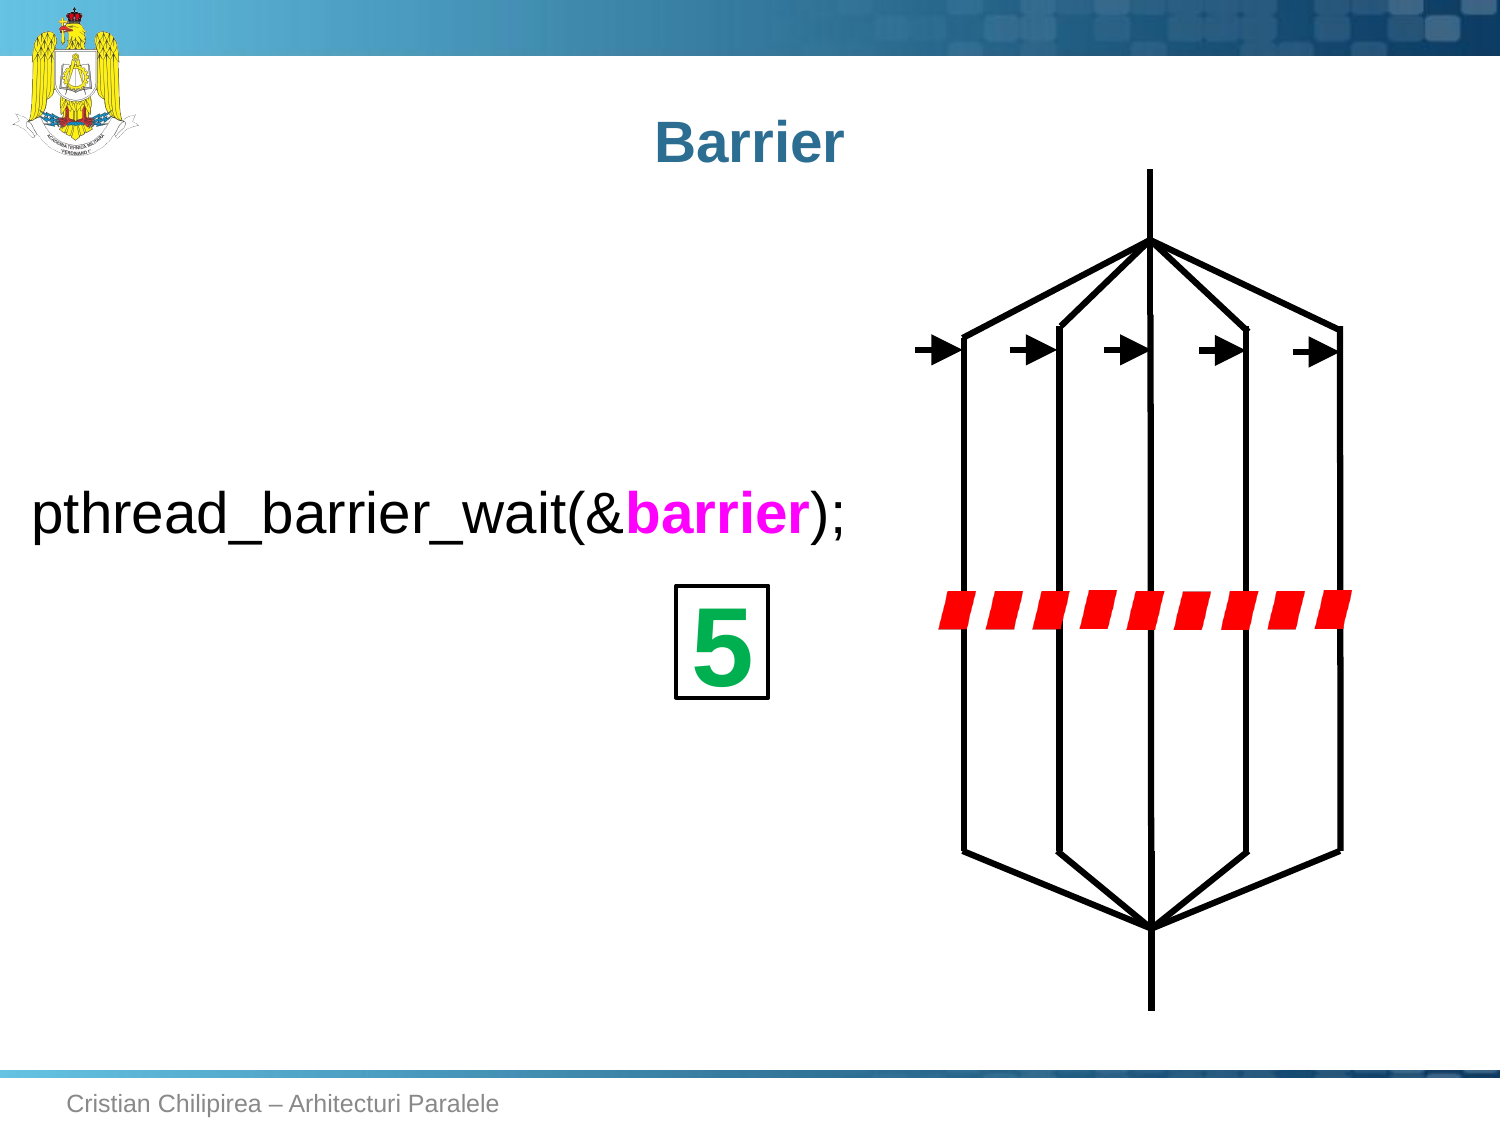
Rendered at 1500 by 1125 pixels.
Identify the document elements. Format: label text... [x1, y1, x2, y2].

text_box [962, 239, 1148, 339]
text_box 5 [674, 584, 770, 700]
footer Cristian Chilipirea – Arhitecturi Paralele [51, 1083, 1157, 1125]
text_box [1151, 239, 1341, 331]
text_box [962, 850, 1056, 929]
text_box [1056, 850, 1152, 929]
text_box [1153, 850, 1249, 929]
picture [938, 589, 1353, 630]
title Barrier [51, 102, 1449, 178]
picture [0, 0, 1500, 156]
picture [0, 1070, 1500, 1078]
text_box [1249, 850, 1341, 929]
text_box pthread_barrier_wait(&barrier); [16, 468, 862, 553]
